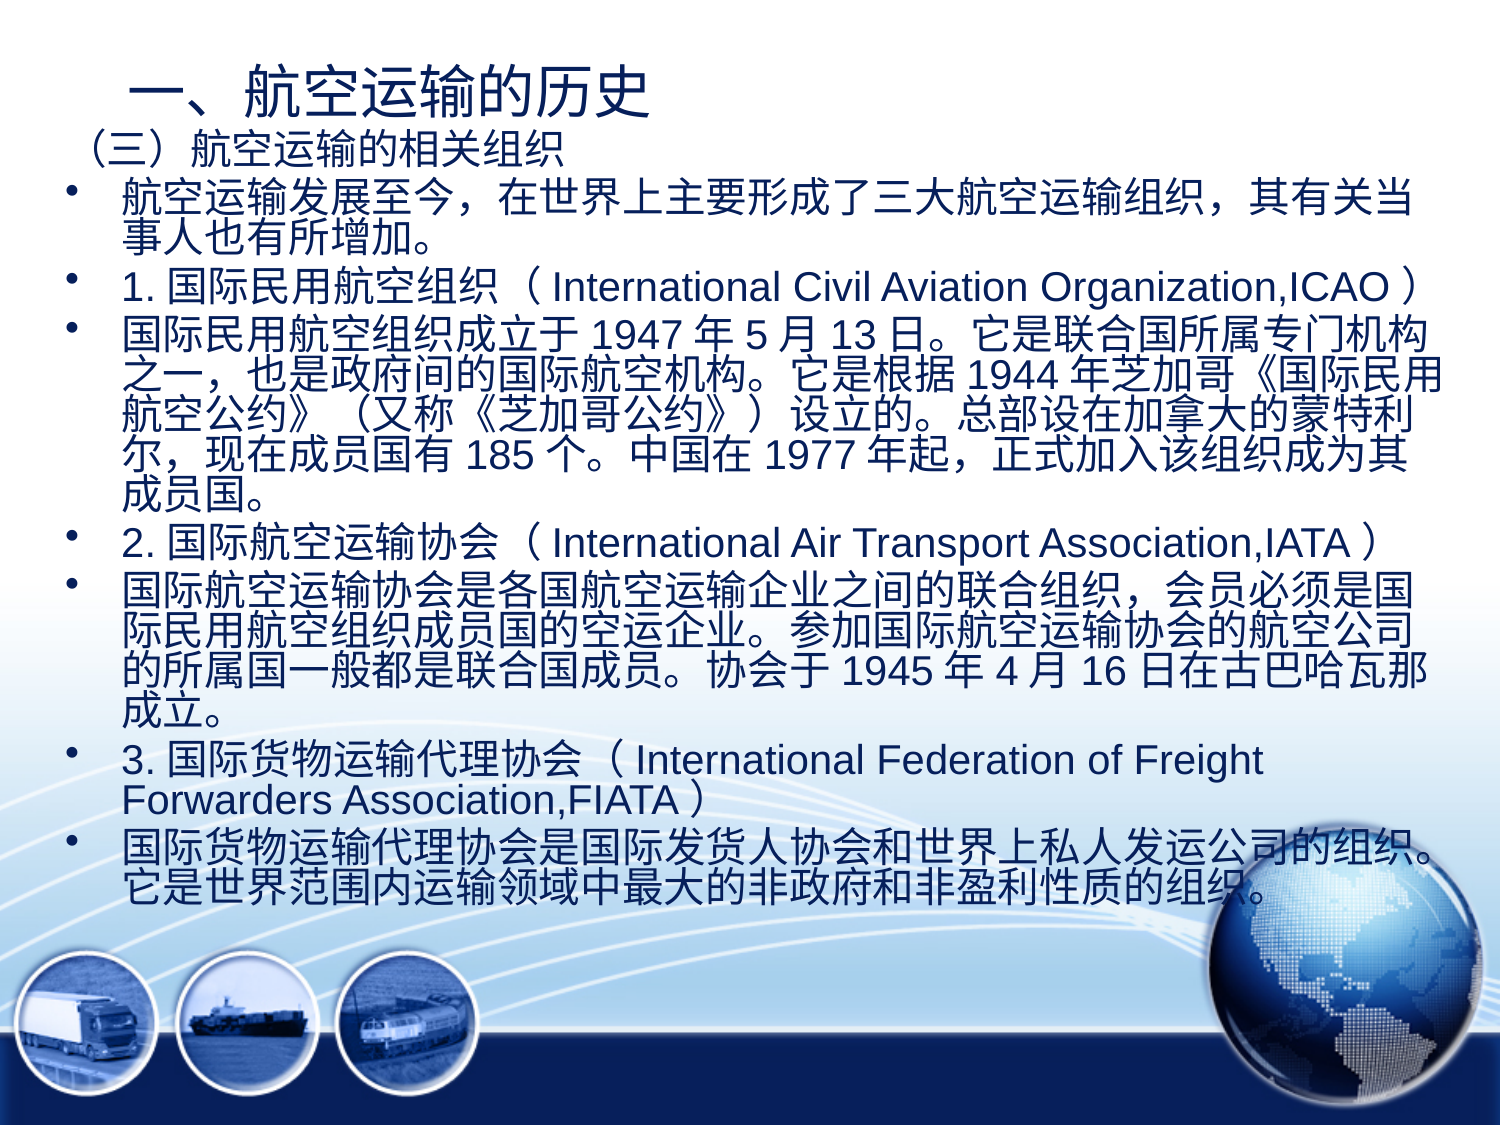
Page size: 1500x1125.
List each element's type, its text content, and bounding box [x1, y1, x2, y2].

title 一、航空运输的历史 [112, 49, 1330, 131]
list （三）航空运输的相关组织 航空运输发展至今，在世界上主要形成了三大航空运输组织，其有关当事人也有所增加。 1.国际民用航空组织（International Civil Aviation Organization,ICAO） 国际民用航空组织成立于1947年5月13日。它是联合国所属专门机构之一，也是政府间的国际航空机构。它是根据1944年芝加哥《国际民用航空公约》（又称《芝加哥公约》）设立的。总部设在加拿大的蒙特利尔，现在成员国有185个。中国在1977年起，正式加入该组织成为其成员国。 2.国际航空运输协会（International Air Transport Association,IATA） 国际航空运输协会是各国航空运输企业之间的联合组织，会员必须是国际民用航空组织成员国的空运企业。参加国际航空运输协会的航空公司的所属国一般都是联合国成员。协会于1945年4月16日在古巴哈瓦那成立。 3.国际货物运输代理协会（International Federation of Freight Forwarders Association,FIATA） 国际货物运输代理协会是国际发货人协会和世界上私人发运公司的组织。它是世界范围内运输领域中最大的非政府和非盈利性质的组织。 [49, 124, 1463, 1001]
picture [0, 0, 1500, 1125]
